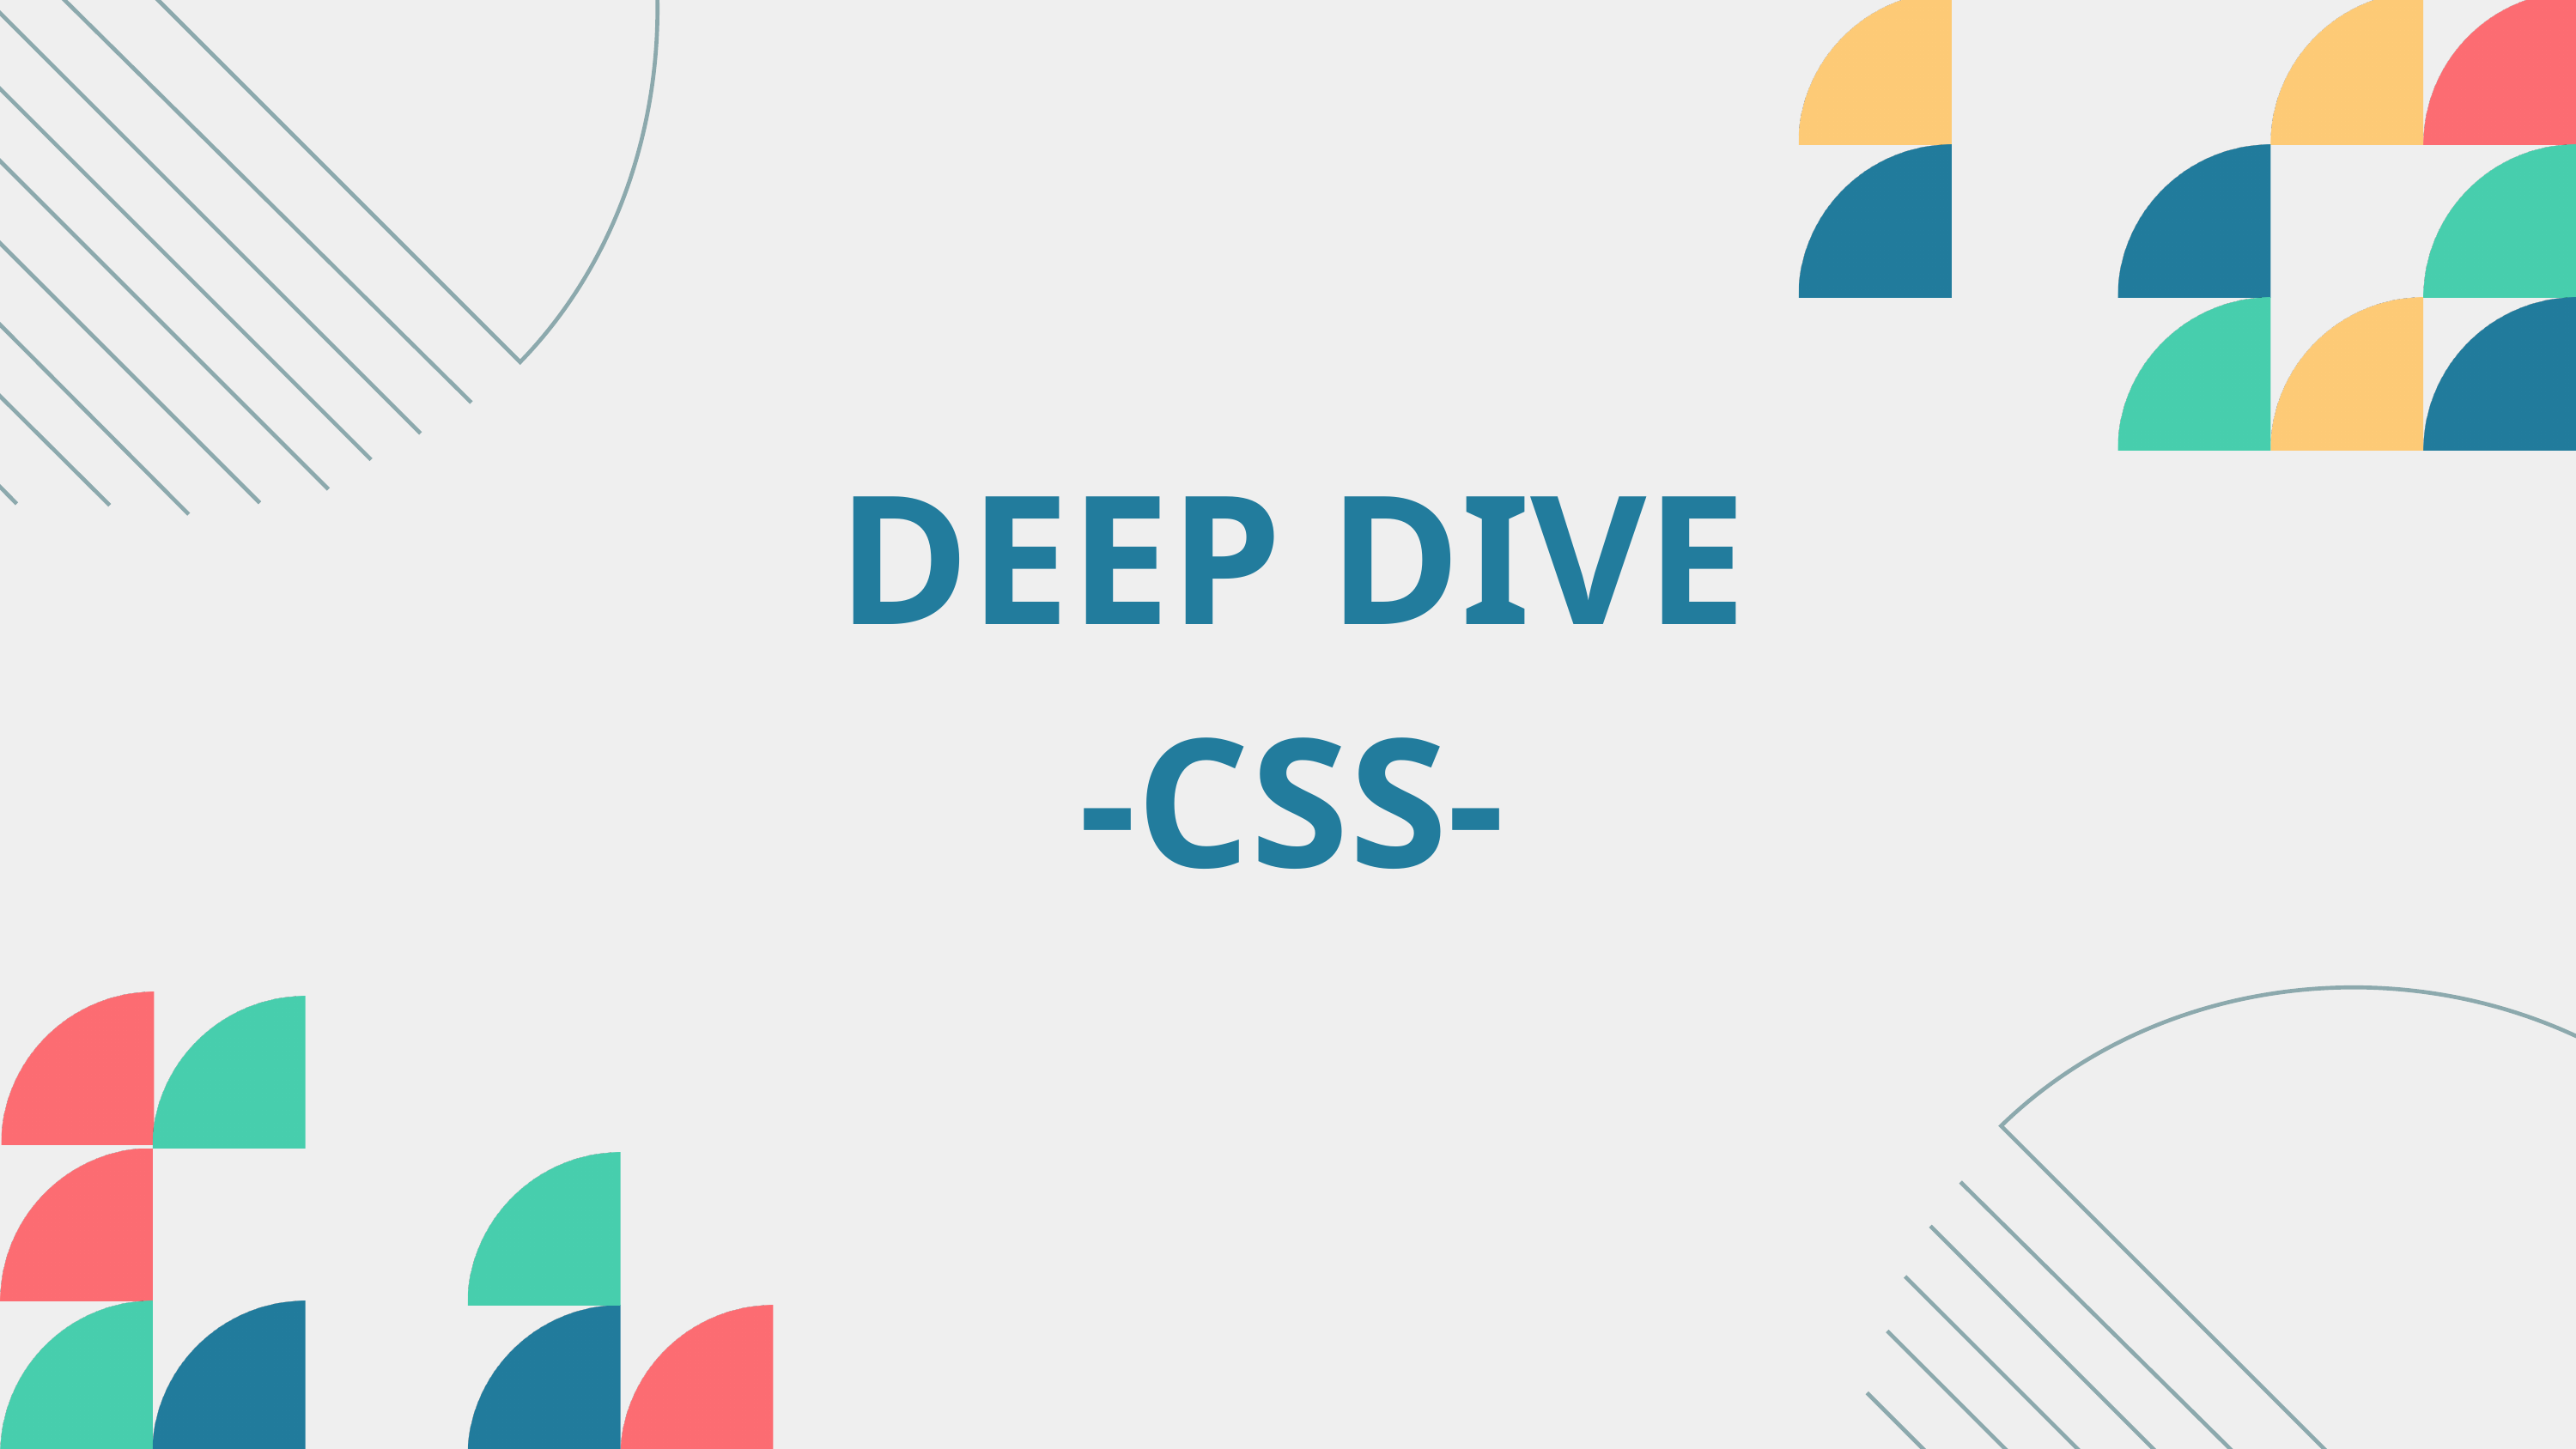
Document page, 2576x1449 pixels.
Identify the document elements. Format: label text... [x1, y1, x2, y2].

text_box [2117, 297, 2271, 451]
text_box -CSS- [544, 724, 2040, 904]
text_box [0, 1300, 152, 1449]
text_box [1798, 0, 1952, 144]
text_box [152, 996, 306, 1149]
text_box [2423, 144, 2576, 297]
text_box [2424, 0, 2576, 144]
text_box DEEP DIVE [544, 482, 2041, 661]
text_box [2117, 144, 2271, 297]
text_box [467, 1306, 620, 1449]
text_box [2025, 1066, 2576, 1449]
text_box [2424, 297, 2576, 451]
text_box [152, 1300, 306, 1449]
text_box [0, 1149, 153, 1300]
text_box [467, 1152, 621, 1306]
text_box [2271, 297, 2424, 451]
text_box [2270, 0, 2424, 145]
text_box [1798, 144, 1952, 298]
text_box [1, 991, 155, 1145]
text_box [620, 1305, 774, 1449]
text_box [0, 0, 851, 67]
